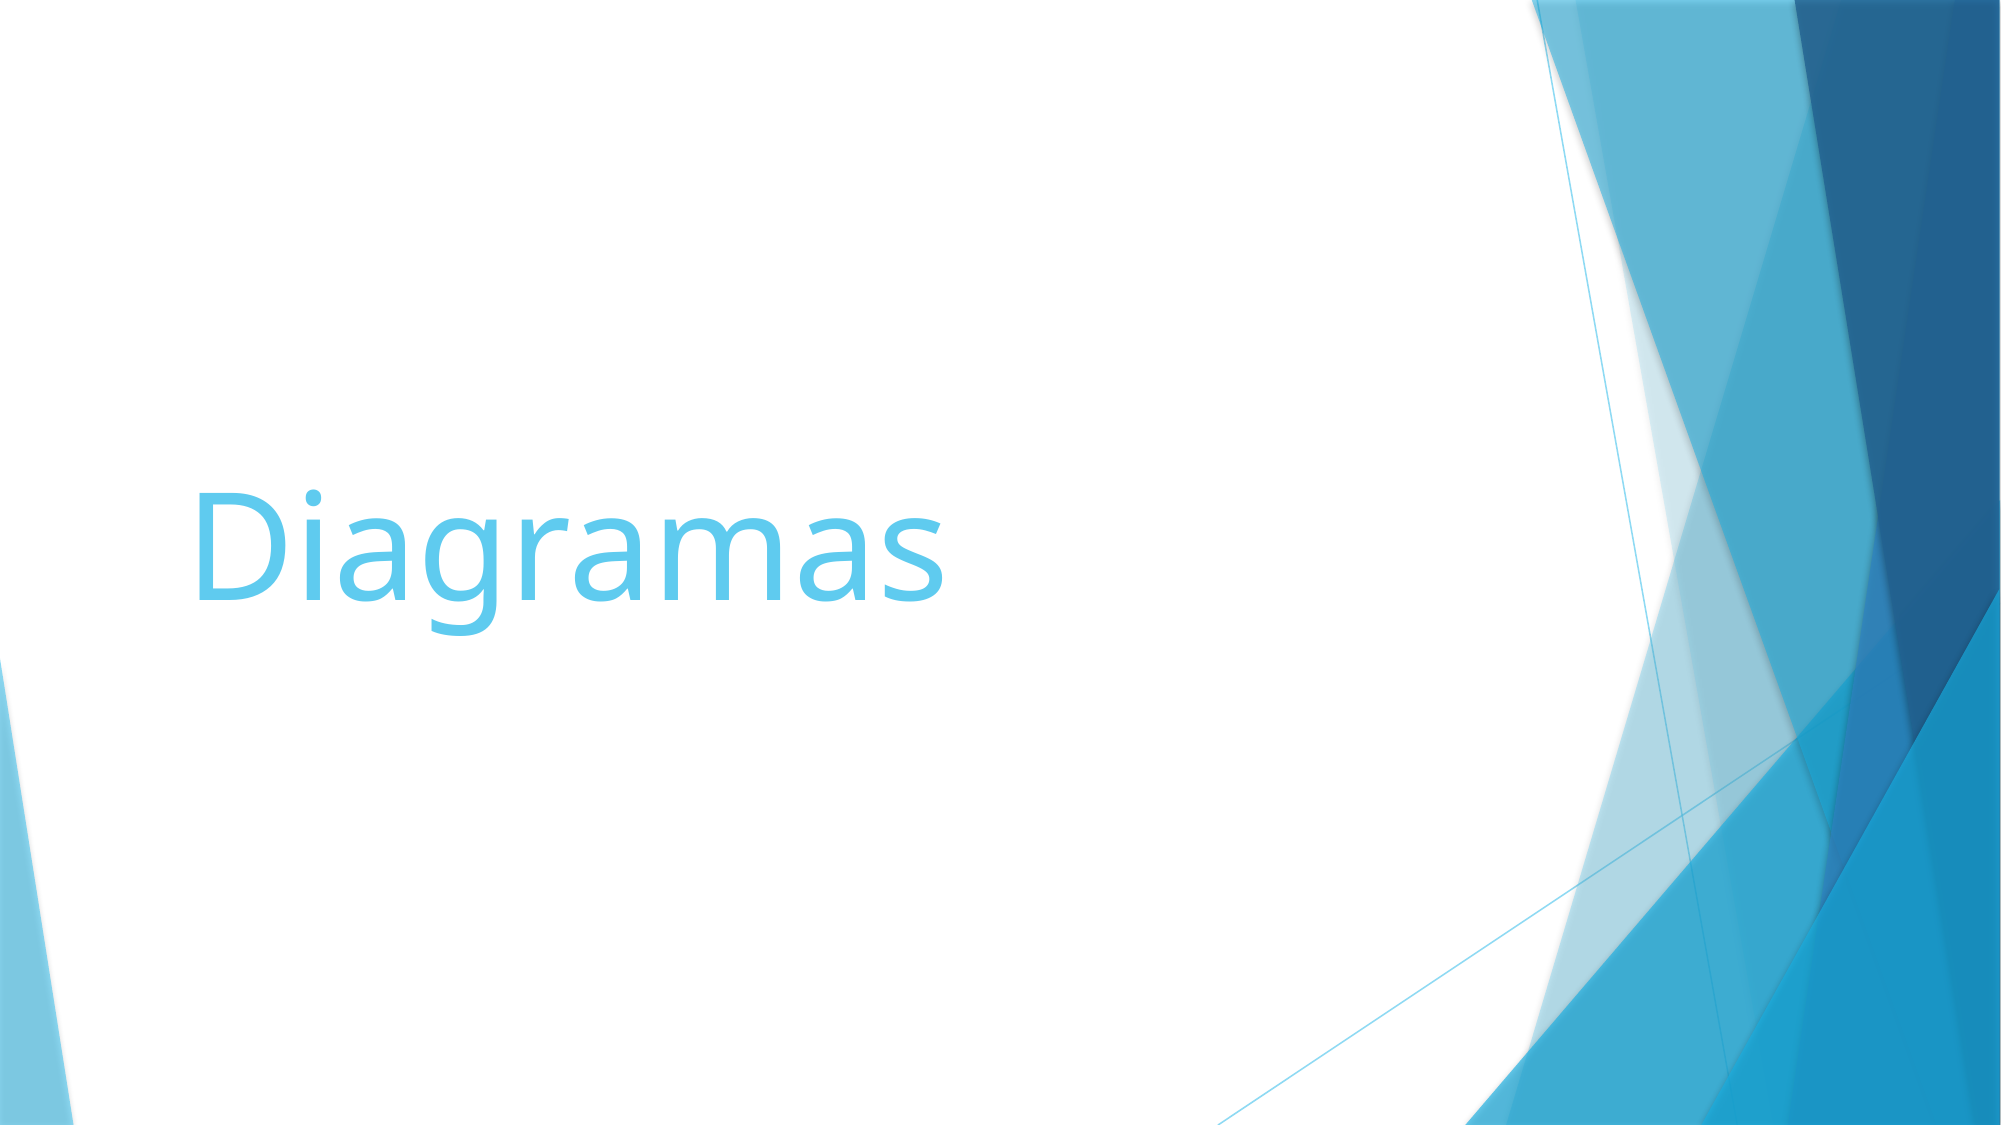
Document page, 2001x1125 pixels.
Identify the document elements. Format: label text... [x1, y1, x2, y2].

title Diagramas [170, 443, 1581, 660]
